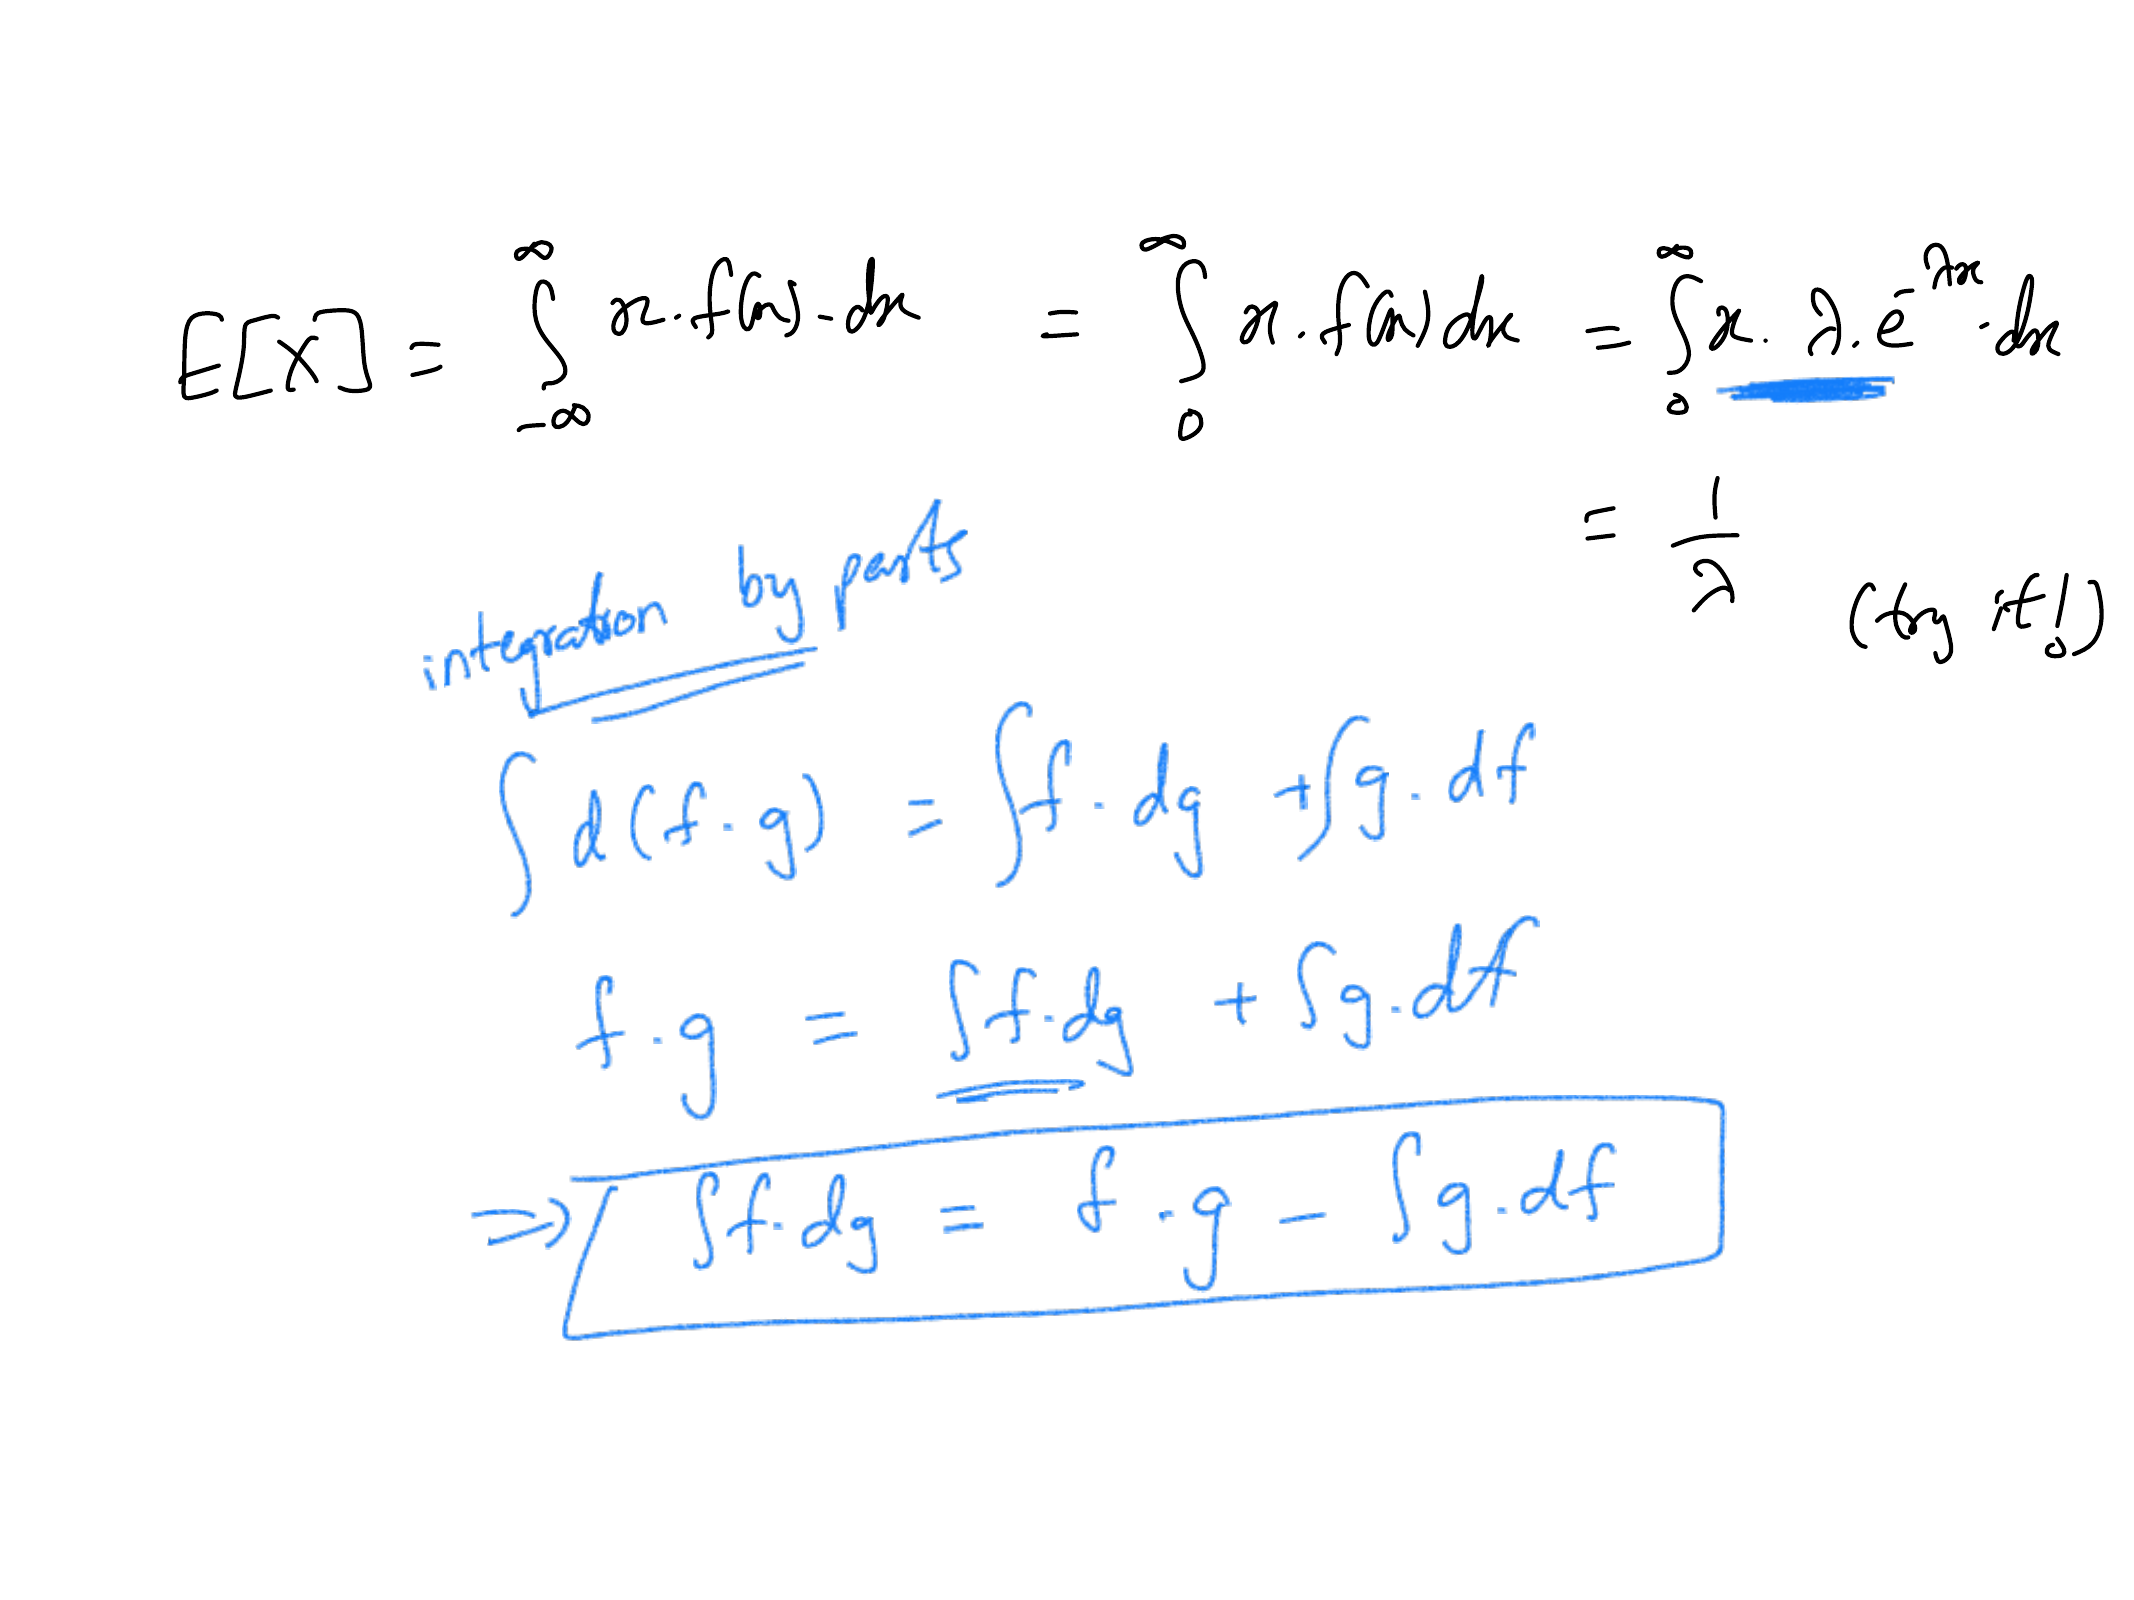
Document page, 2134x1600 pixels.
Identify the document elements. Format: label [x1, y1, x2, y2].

text_box [179, 235, 2102, 1343]
